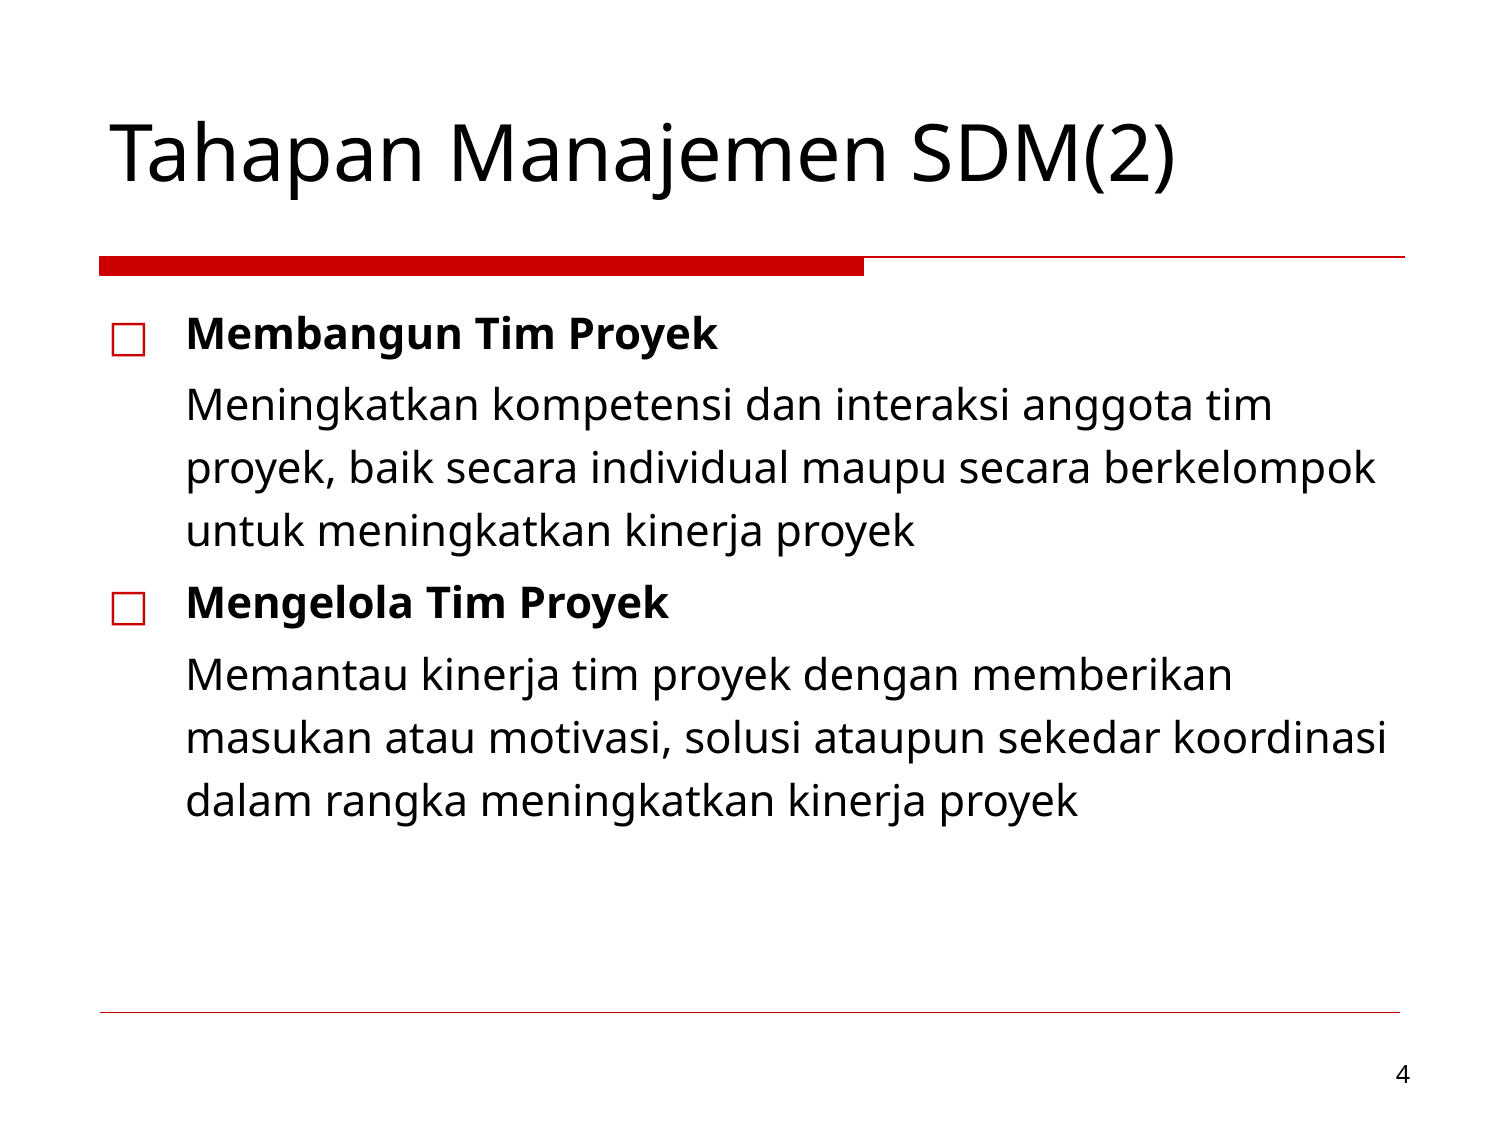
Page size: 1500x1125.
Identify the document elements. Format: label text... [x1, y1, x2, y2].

list Membangun Tim Proyek Meningkatkan kompetensi dan interaksi anggota tim proyek, baik secara individual maupu secara berkelompok untuk meningkatkan kinerja proyek Mengelola Tim Proyek Memantau kinerja tim proyek dengan memberikan masukan atau motivasi, solusi ataupun sekedar koordinasi dalam rangka meningkatkan kinerja proyek [92, 287, 1406, 988]
title Tahapan Manajemen SDM(2) [94, 50, 1407, 250]
text_box ‹#› [1074, 1024, 1425, 1100]
